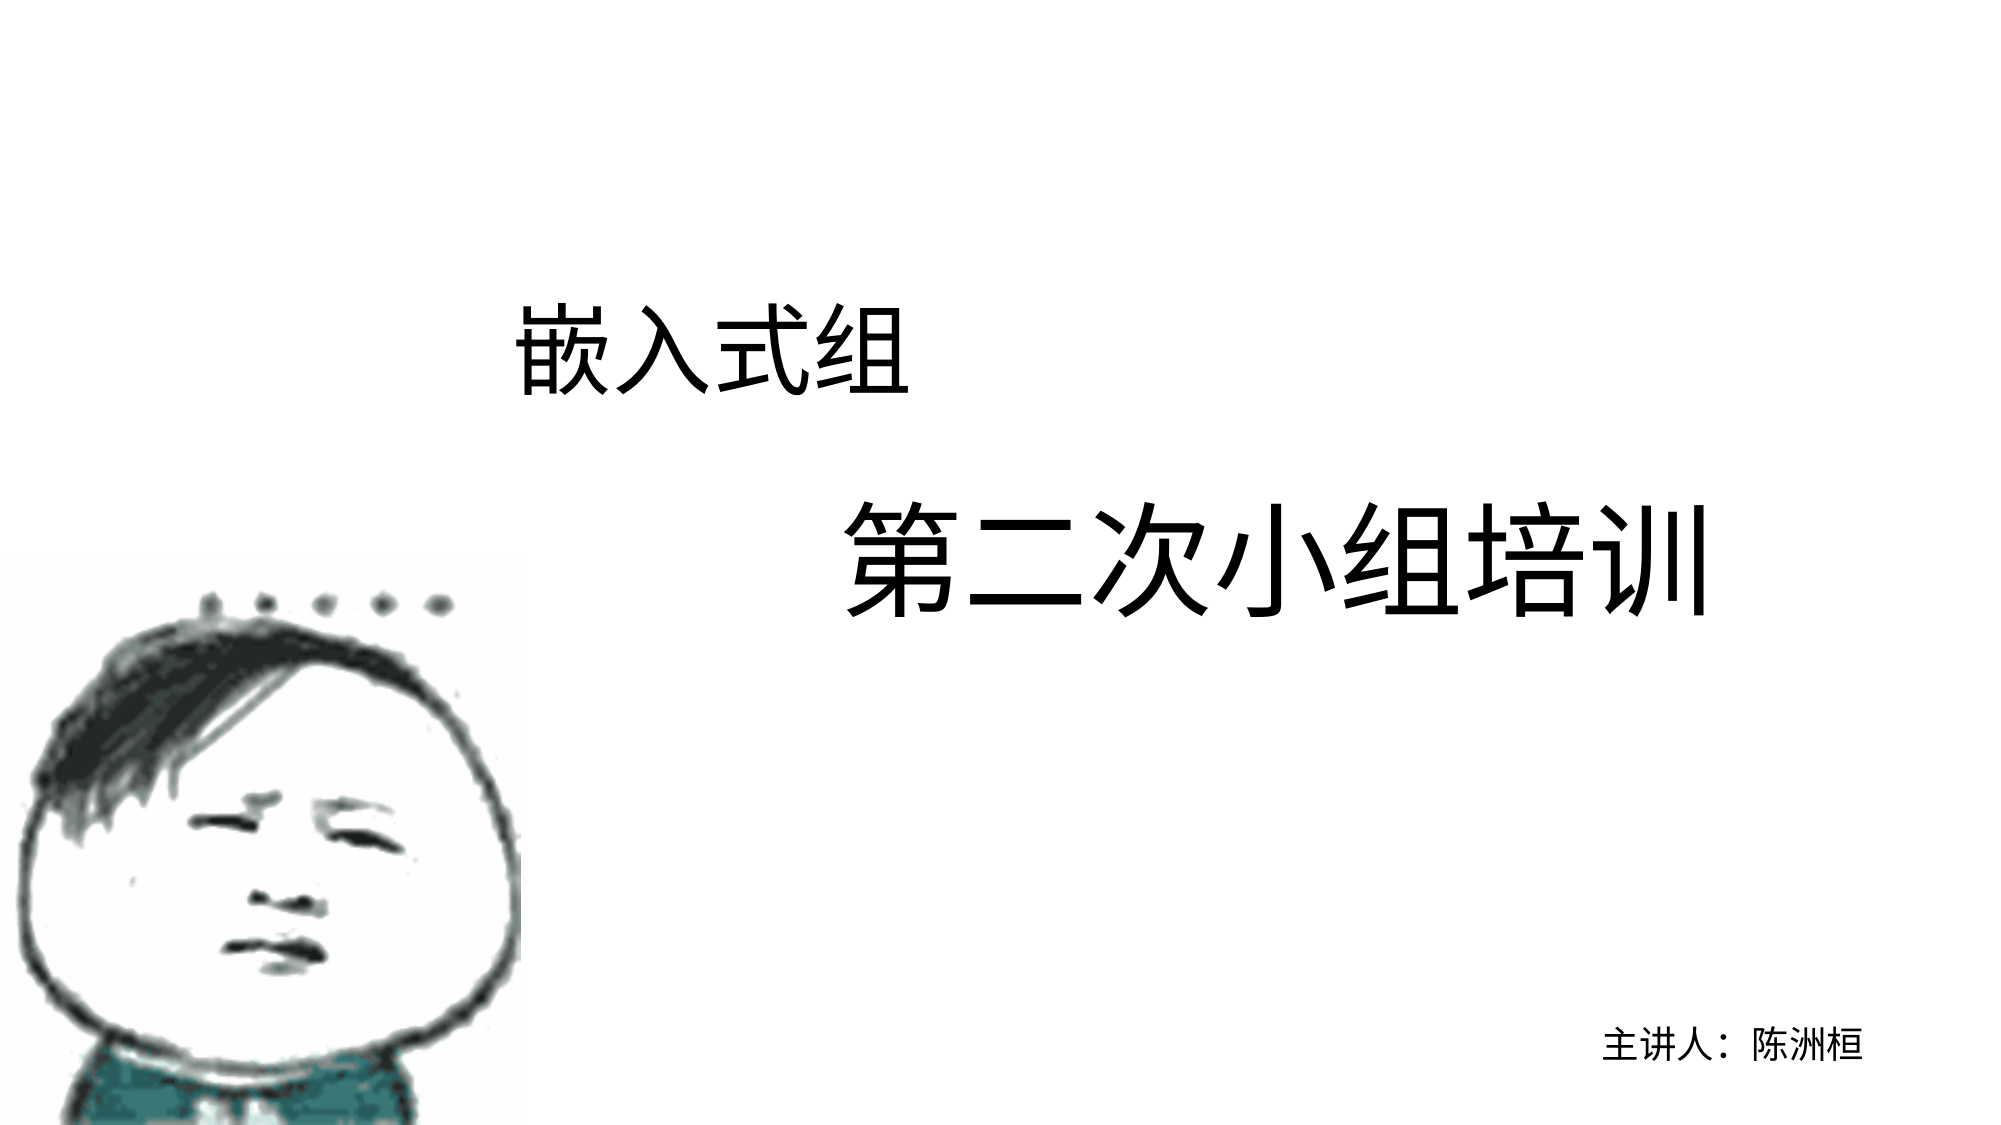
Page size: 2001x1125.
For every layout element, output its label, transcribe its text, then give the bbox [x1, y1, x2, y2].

text_box 嵌入式组 [497, 280, 928, 416]
text_box 第二次小组培训 [823, 474, 1729, 640]
picture [0, 558, 521, 1125]
text_box 主讲人：陈洲桓 [1586, 1013, 1880, 1074]
